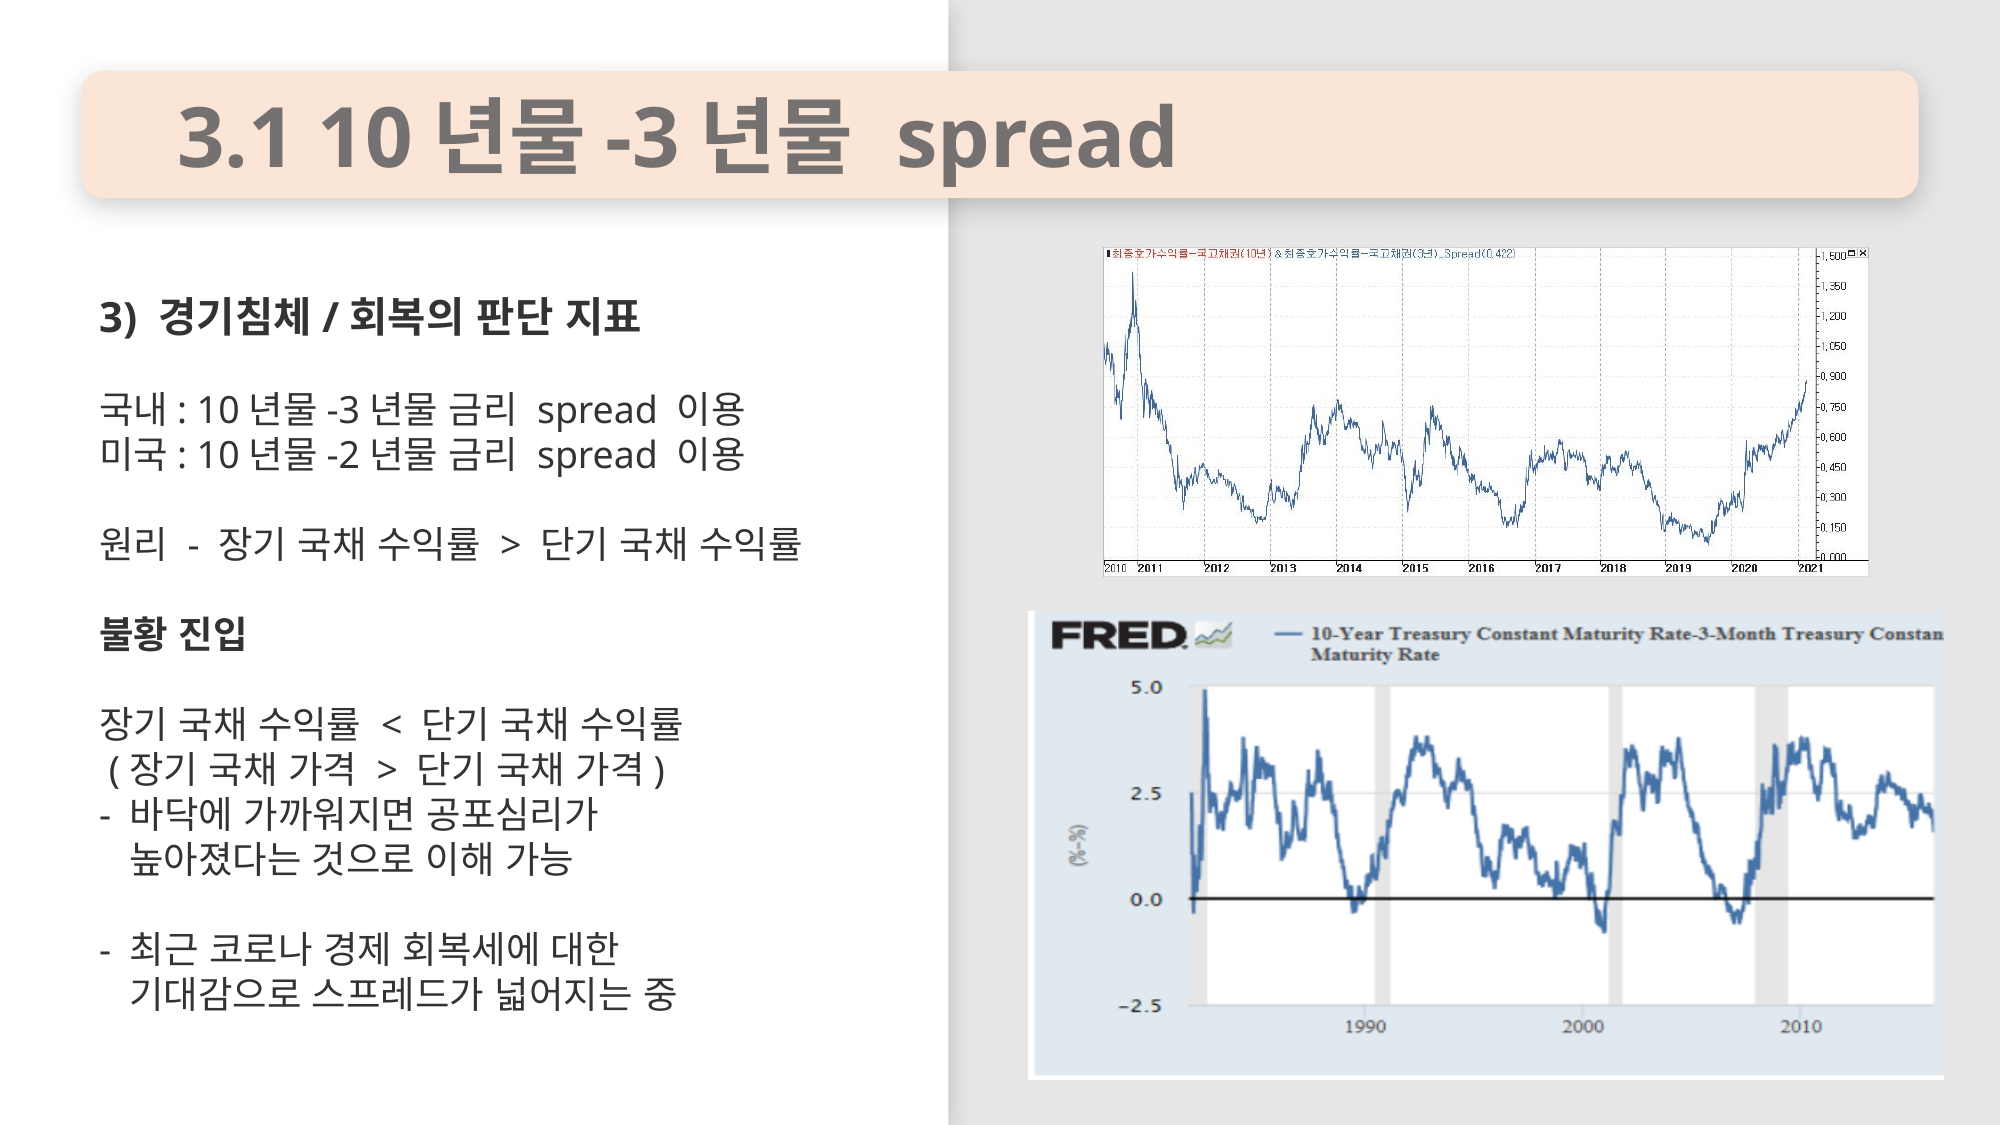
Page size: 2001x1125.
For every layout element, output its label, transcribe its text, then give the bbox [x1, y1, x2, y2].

picture [1028, 611, 1944, 1080]
text_box 3) 경기침체/회복의 판단 지표 국내: 10년물-3년물 금리 spread 이용 미국: 10년물-2년물 금리 spread 이용 원리 - 장기 국채 수익률 > 단기 국채 수익률 불황 진입 장기 국채 수익률 < 단기 국채 수익률 (장기 국채 가격 > 단기 국채 가격) - 바닥에 가까워지면 공포심리가 높아졌다는 것으로 이해 가능 - 최근 코로나 경제 회복세에 대한 기대감으로 스프레드가 넓어지는 중 [84, 283, 823, 1125]
picture [1103, 247, 1869, 577]
text_box [0, 0, 949, 1125]
text_box 3.1 10년물-3년물 spread [80, 69, 1920, 200]
